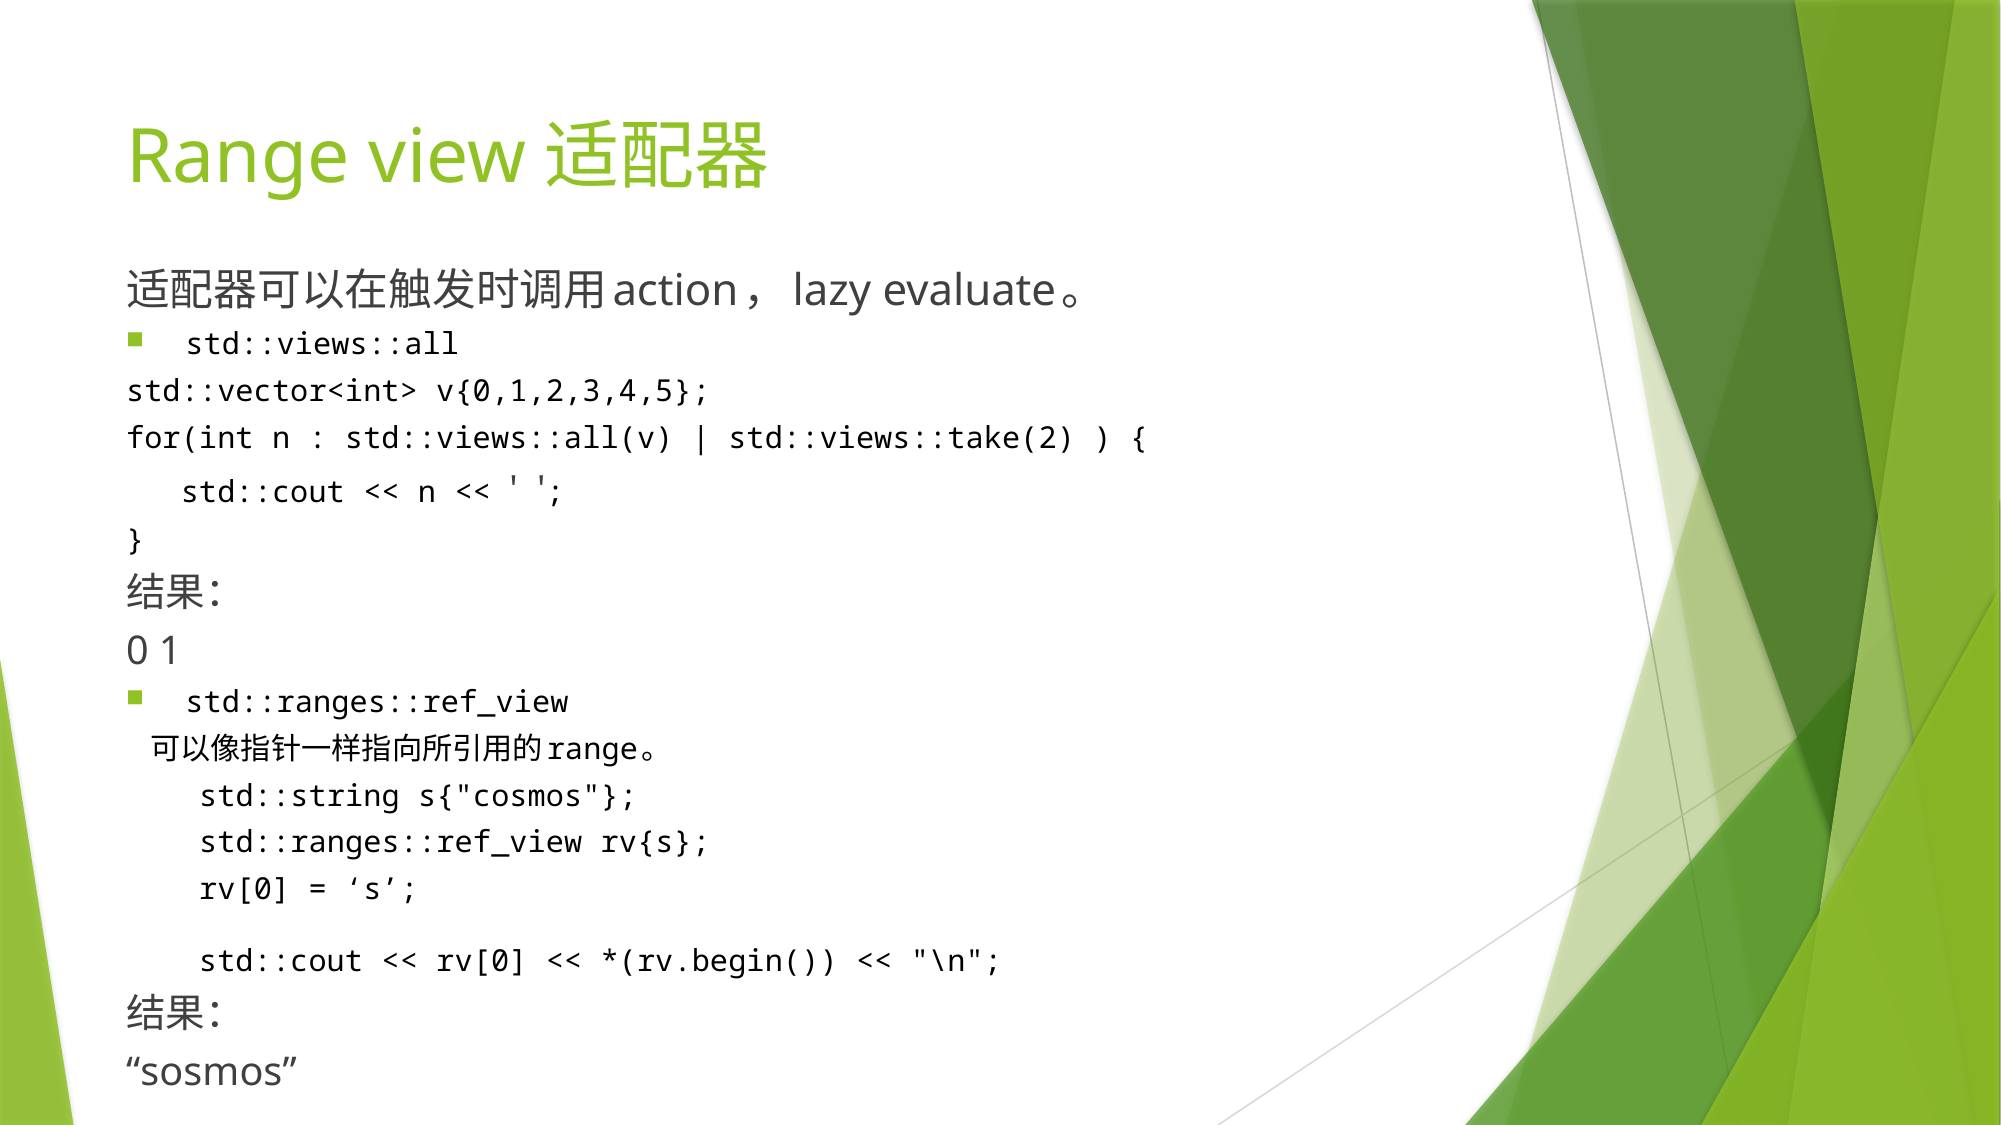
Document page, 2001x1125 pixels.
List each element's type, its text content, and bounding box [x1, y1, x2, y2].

title Range view适配器 [111, 99, 1522, 317]
list 适配器可以在触发时调用action，lazy evaluate。 std::views::all std::vector<int> v{0,1,2,3,4,5}; for(int n : std::views::all(v) | std::views::take(2) ) { std::cout << n << ' '; } 结果： 0 1 std::ranges::ref_view 可以像指针一样指向所引用的range。 std::string s{"cosmos"}; std::ranges::ref_view rv{s}; rv[0] = ‘s’; std::cout << rv[0] << *(rv.begin()) << "\n"; 结果： “sosmos” [111, 221, 1446, 1104]
